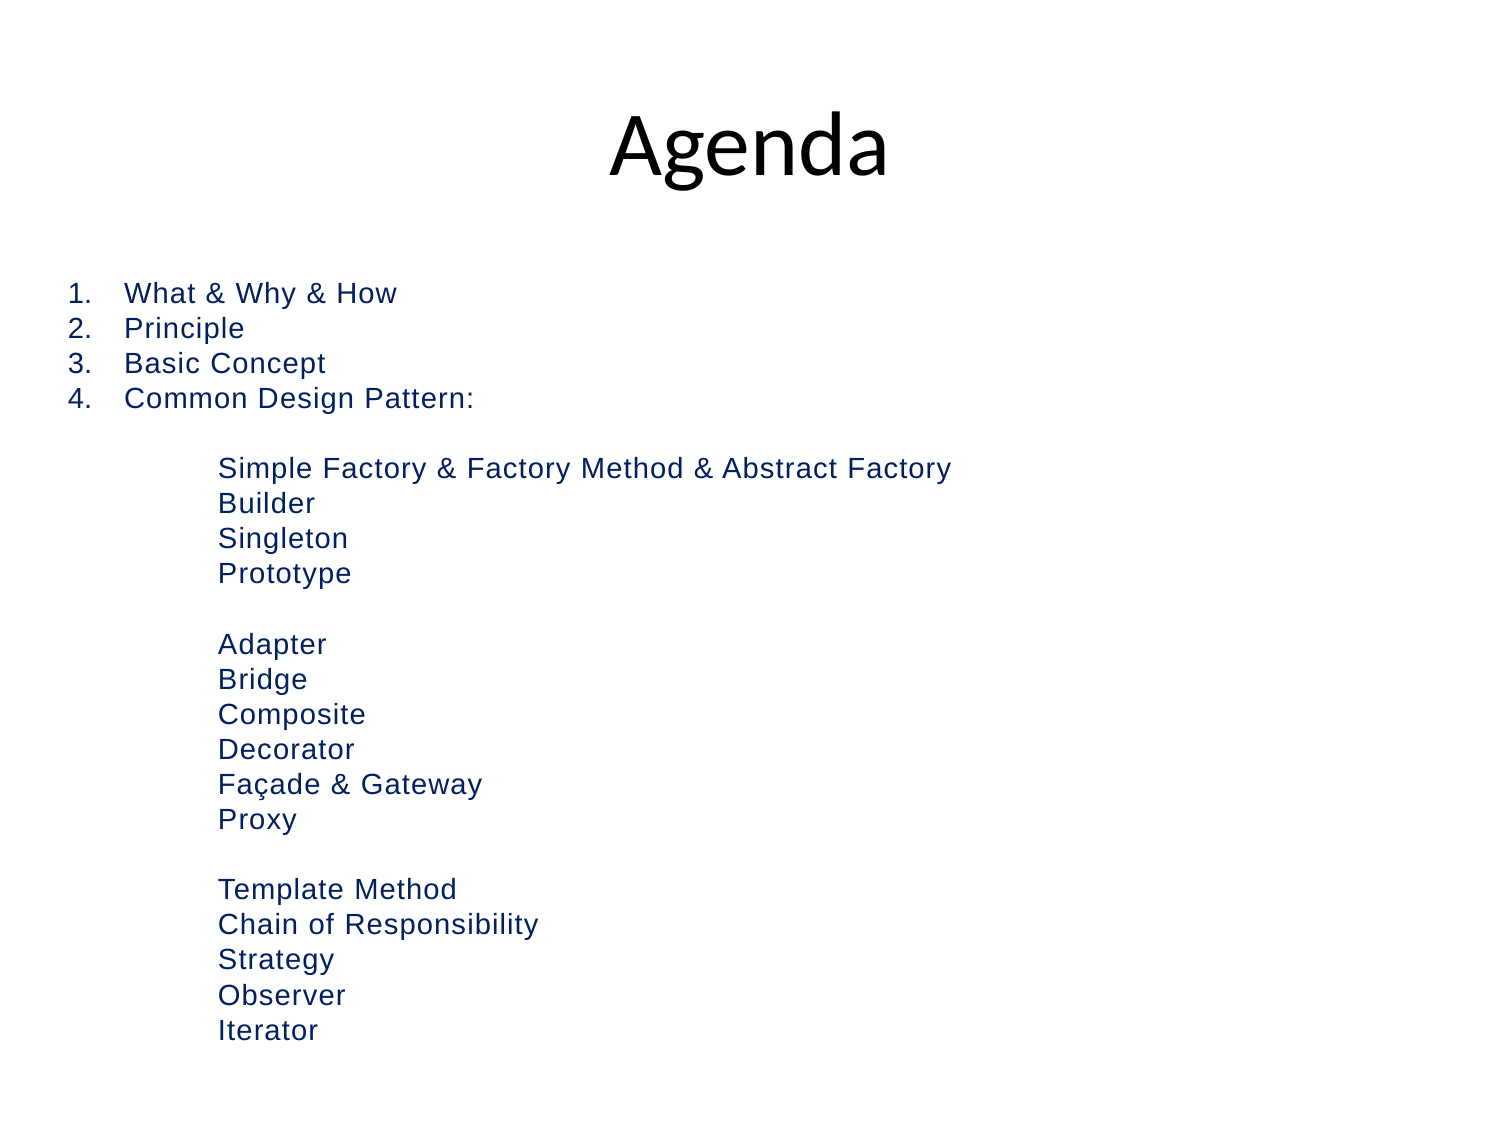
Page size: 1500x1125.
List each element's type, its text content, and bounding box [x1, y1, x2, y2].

title Agenda [75, 45, 1425, 231]
text_box What & Why & How Principle Basic Concept Common Design Pattern: Simple Factory & Factory Method & Abstract Factory Builder Singleton Prototype Adapter Bridge Composite Decorator Façade & Gateway Proxy Template Method Chain of Responsibility Strategy Observer Iterator [53, 231, 1425, 1058]
